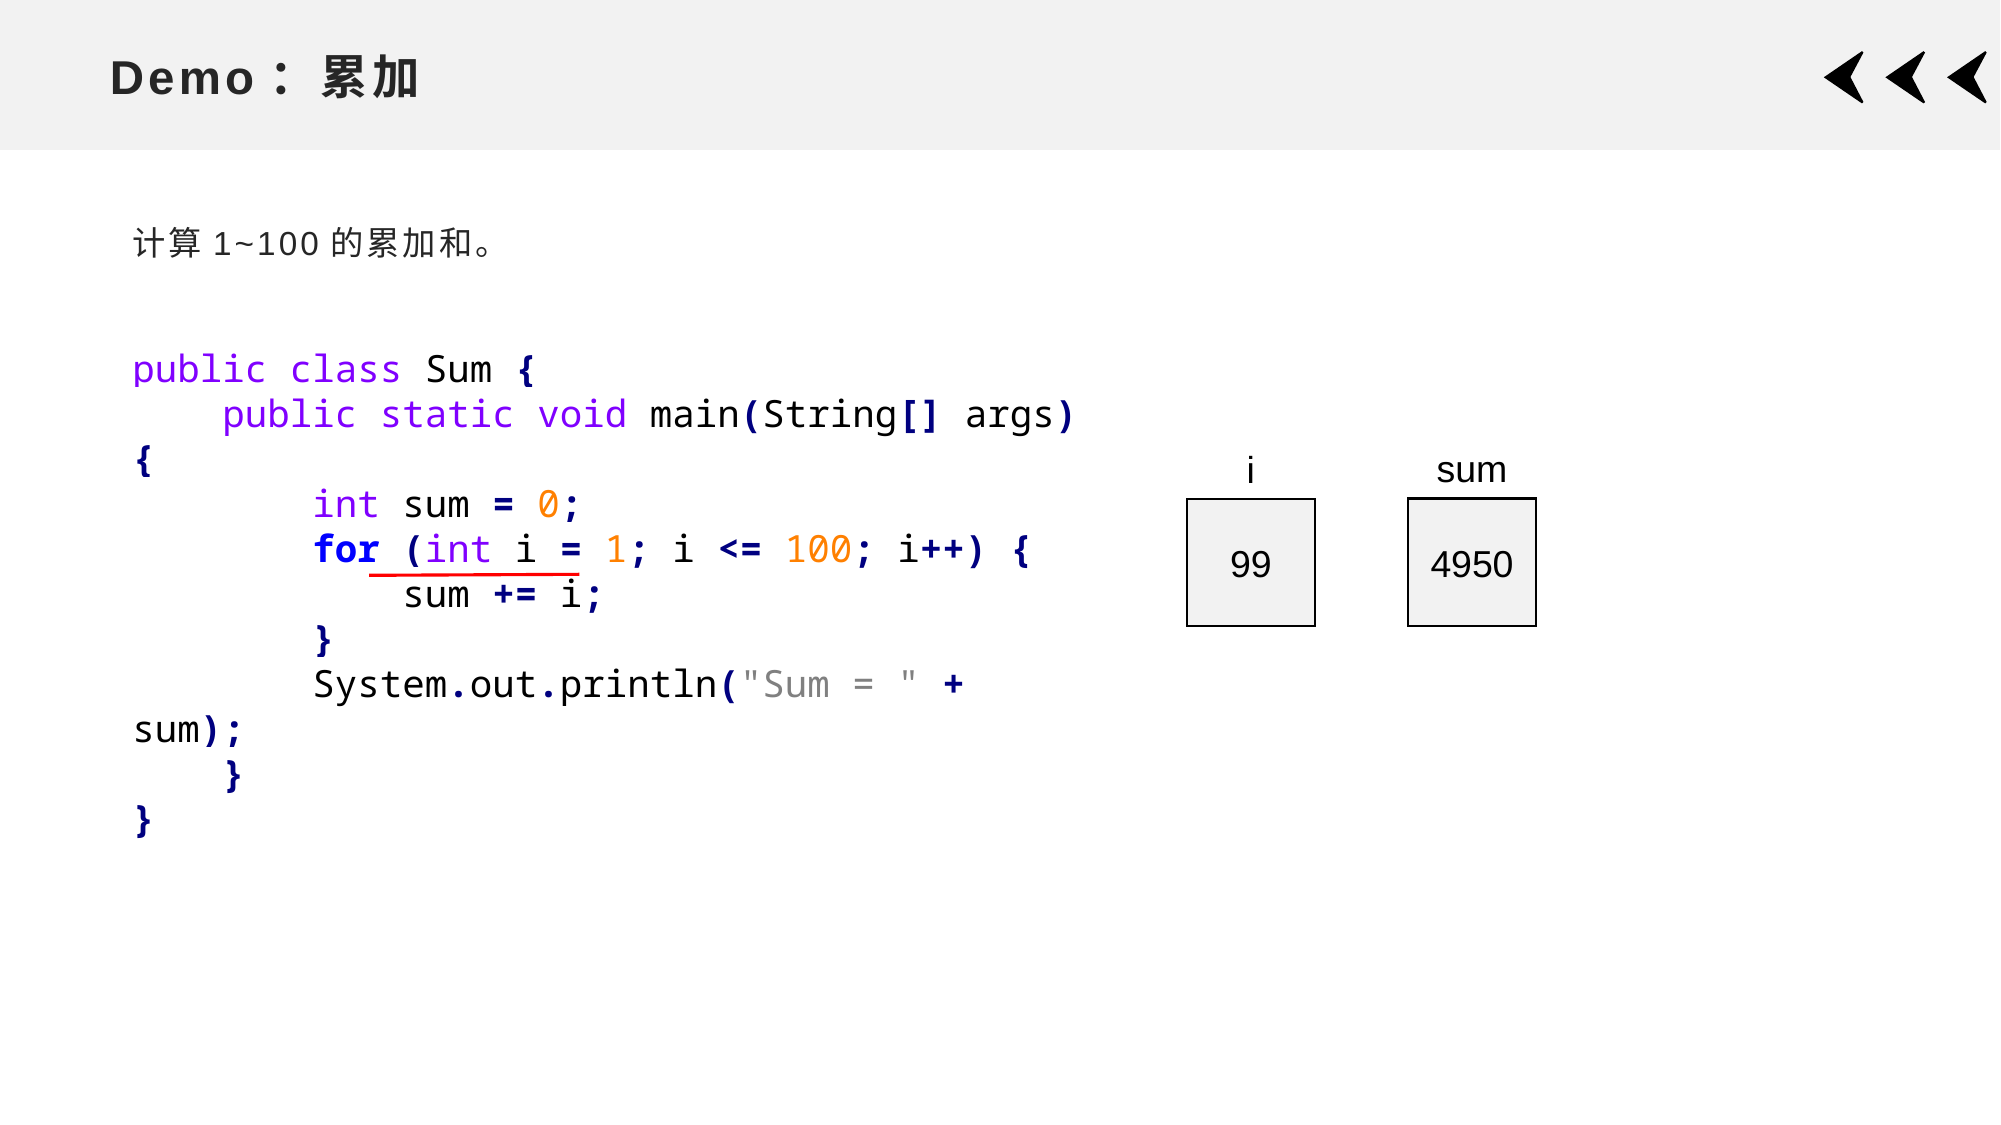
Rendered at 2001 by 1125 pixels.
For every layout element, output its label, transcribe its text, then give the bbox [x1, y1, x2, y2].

text_box sum [1407, 438, 1537, 498]
text_box i [1186, 438, 1316, 498]
text_box public class Sum { public static void main(String[] args) { int sum = 0; for (int i = 1; i <= 100; i++) { sum += i; } System.out.println("Sum = " + sum); } } [117, 337, 1094, 772]
text_box 99 [1186, 498, 1316, 627]
title Demo：累加 [95, 38, 1906, 112]
text_box 4950 [1407, 498, 1537, 627]
list 计算1~100的累加和。 [117, 202, 509, 285]
